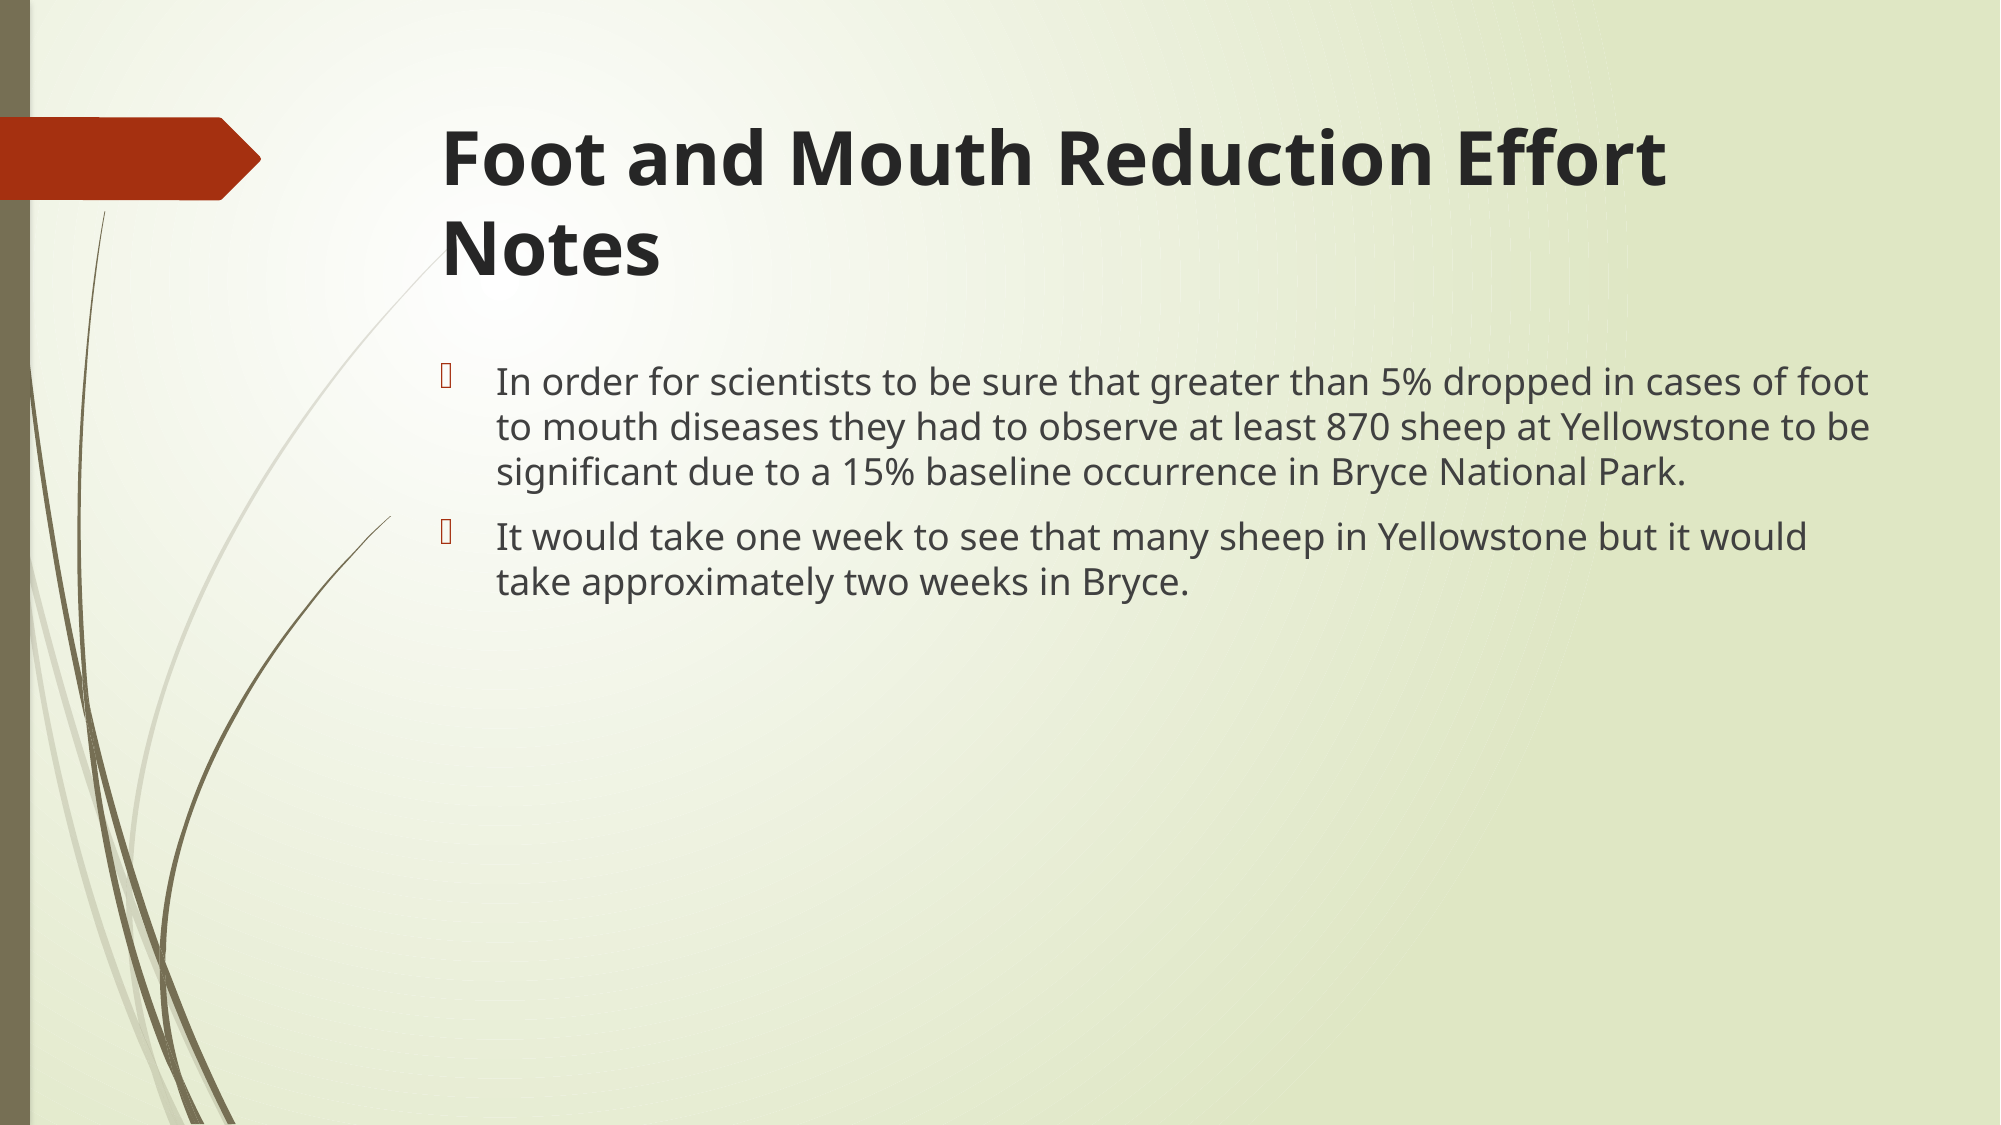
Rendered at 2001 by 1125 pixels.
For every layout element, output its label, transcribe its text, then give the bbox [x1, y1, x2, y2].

title Foot and Mouth Reduction Effort Notes [425, 102, 1888, 313]
list In order for scientists to be sure that greater than 5% dropped in cases of foot to mouth diseases they had to observe at least 870 sheep at Yellowstone to be significant due to a 15% baseline occurrence in Bryce National Park. It would take one week to see that many sheep in Yellowstone but it would take approximately two weeks in Bryce. [424, 350, 1888, 970]
